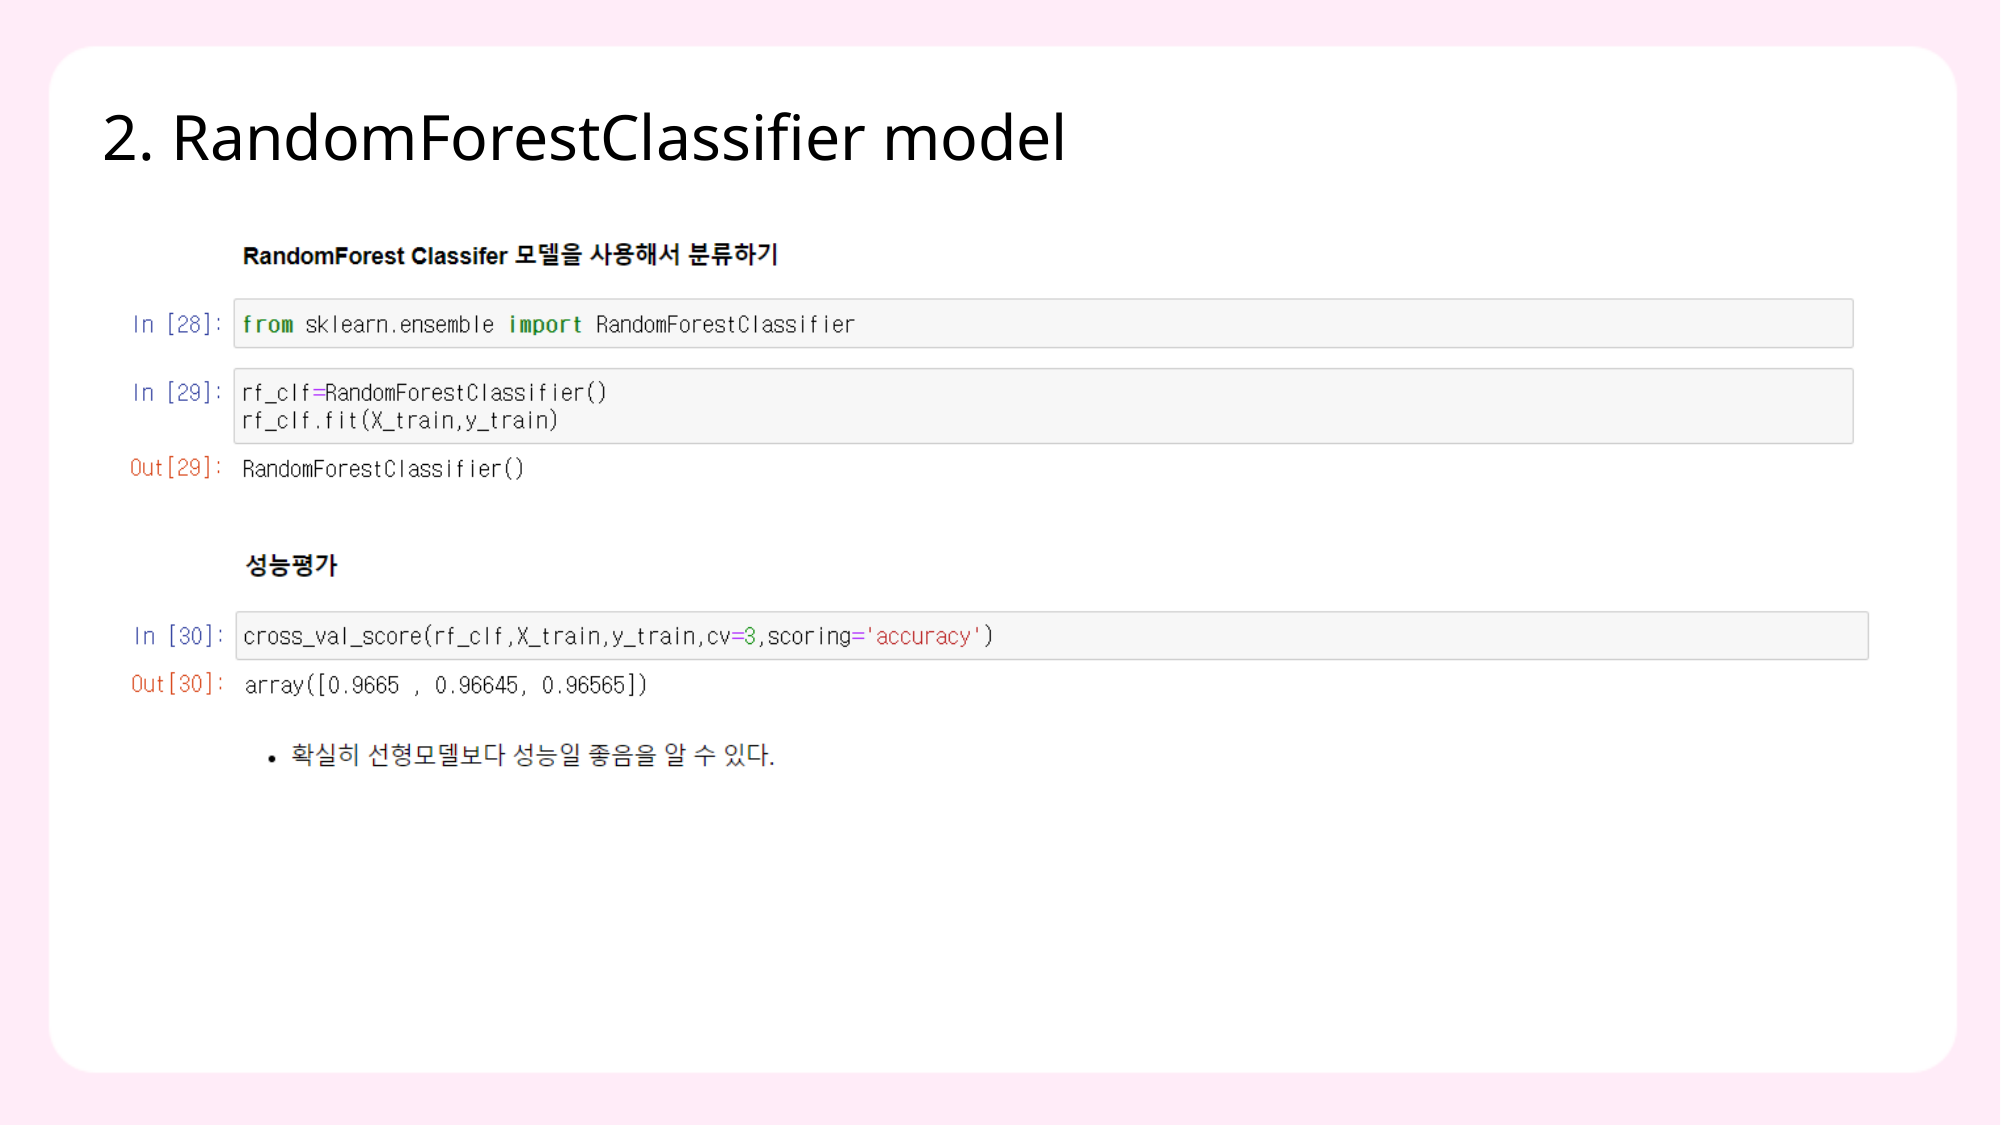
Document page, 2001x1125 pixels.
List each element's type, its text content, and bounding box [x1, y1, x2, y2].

text_box 2. RandomForestClassifier model [87, 90, 1246, 181]
picture [0, 0, 2001, 1125]
